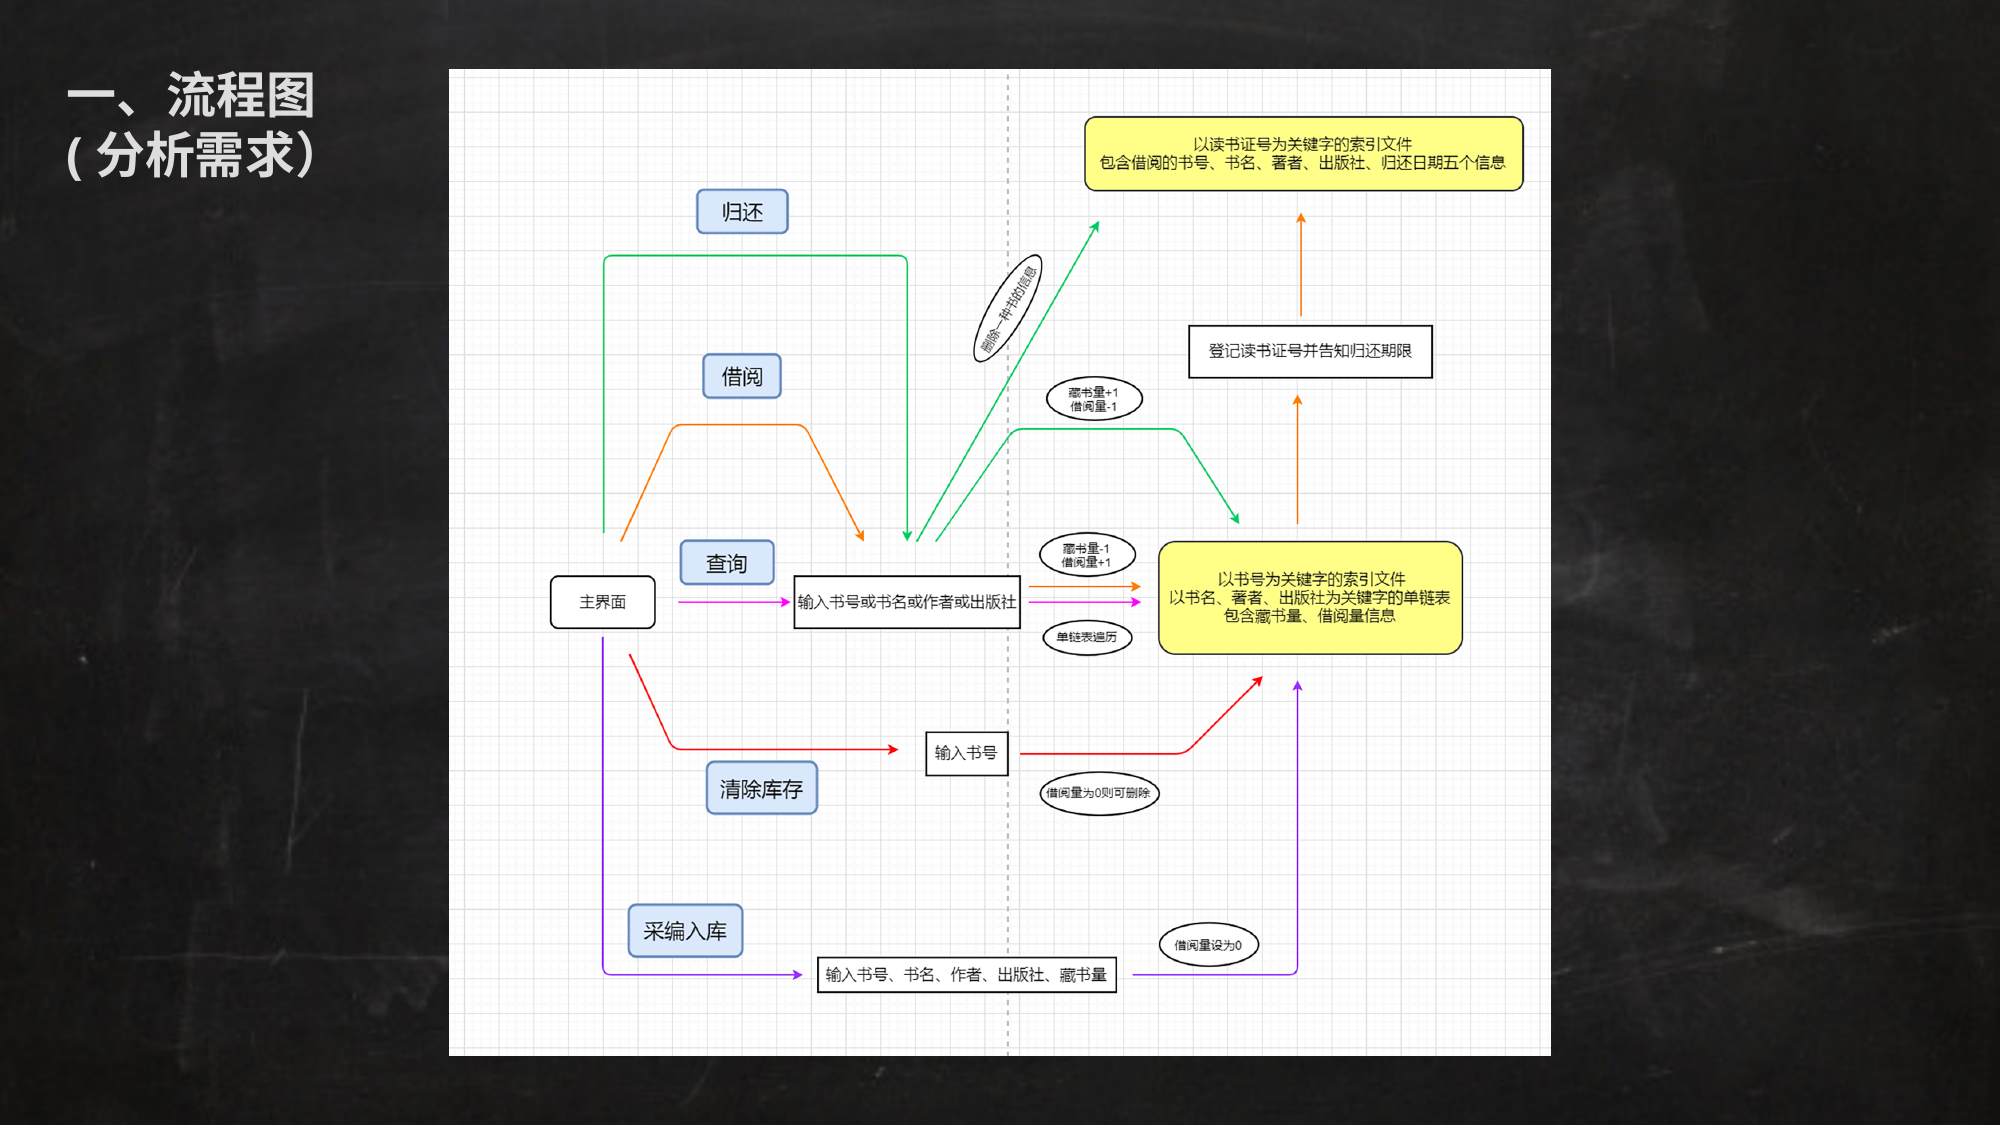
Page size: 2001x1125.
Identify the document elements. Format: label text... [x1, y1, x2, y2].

picture [0, 0, 2000, 1125]
text_box 一、流程图 (分析需求） [51, 56, 425, 191]
